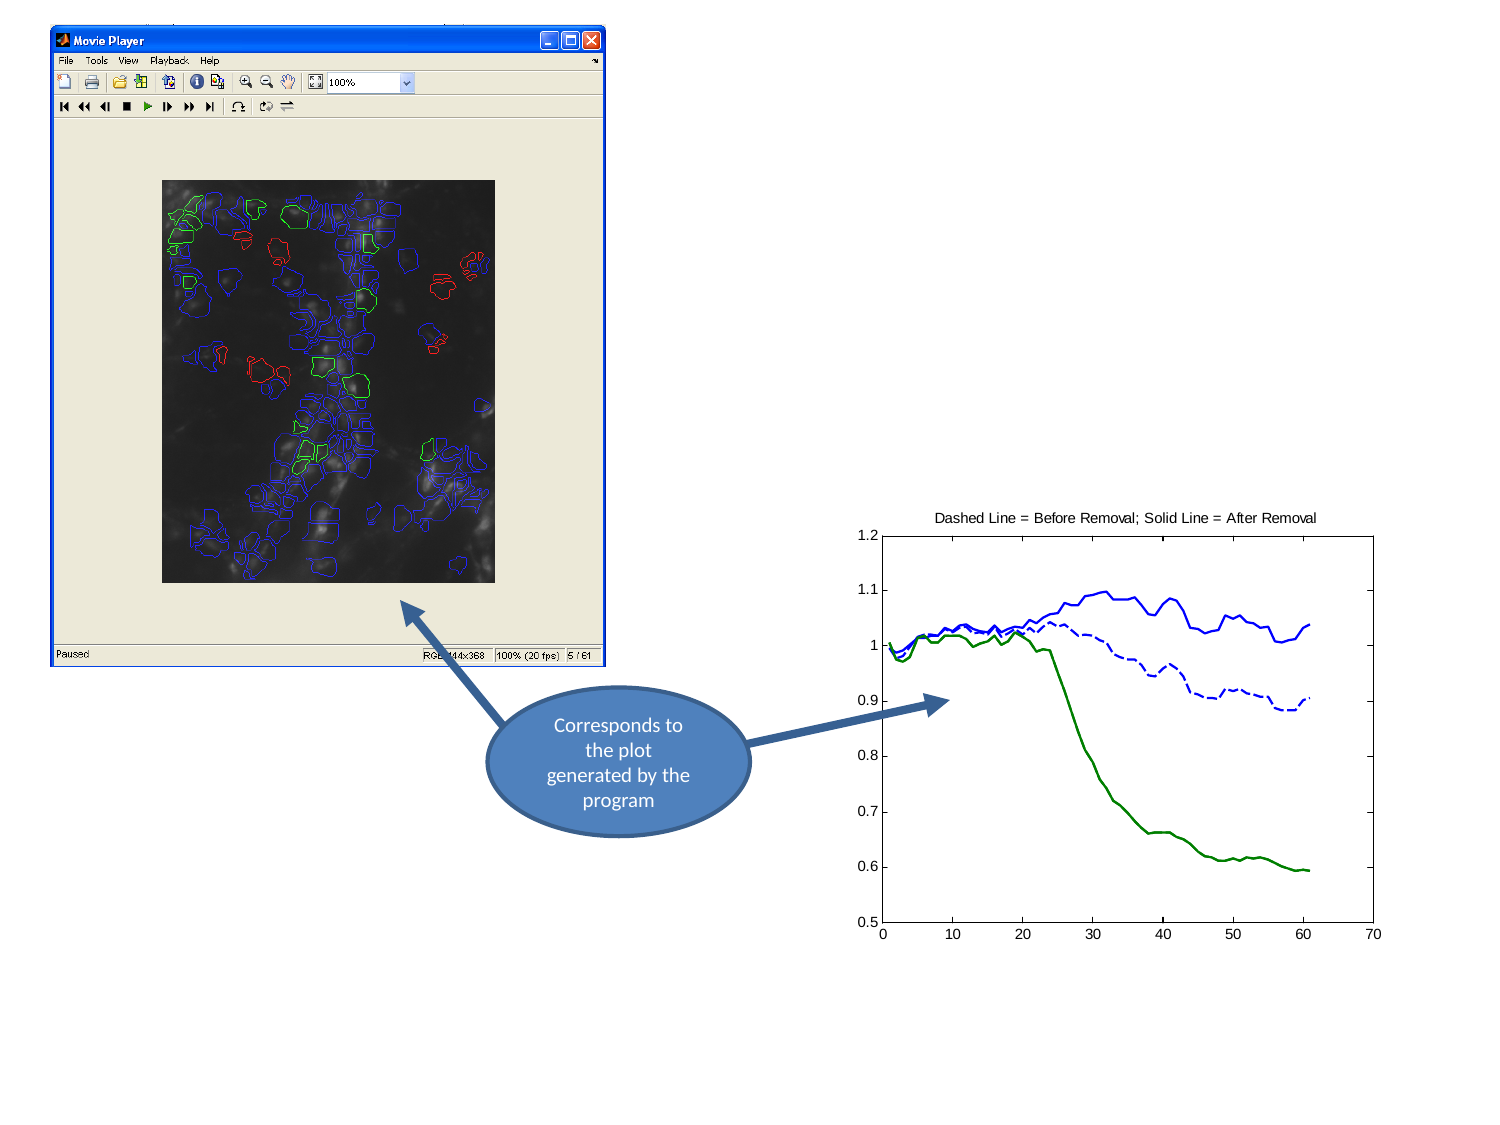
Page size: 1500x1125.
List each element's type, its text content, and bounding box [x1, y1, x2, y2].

text_box Corresponds to the plot generated by the program [485, 685, 752, 839]
picture [799, 499, 1434, 976]
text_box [399, 599, 513, 738]
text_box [662, 699, 951, 763]
picture [49, 24, 606, 667]
